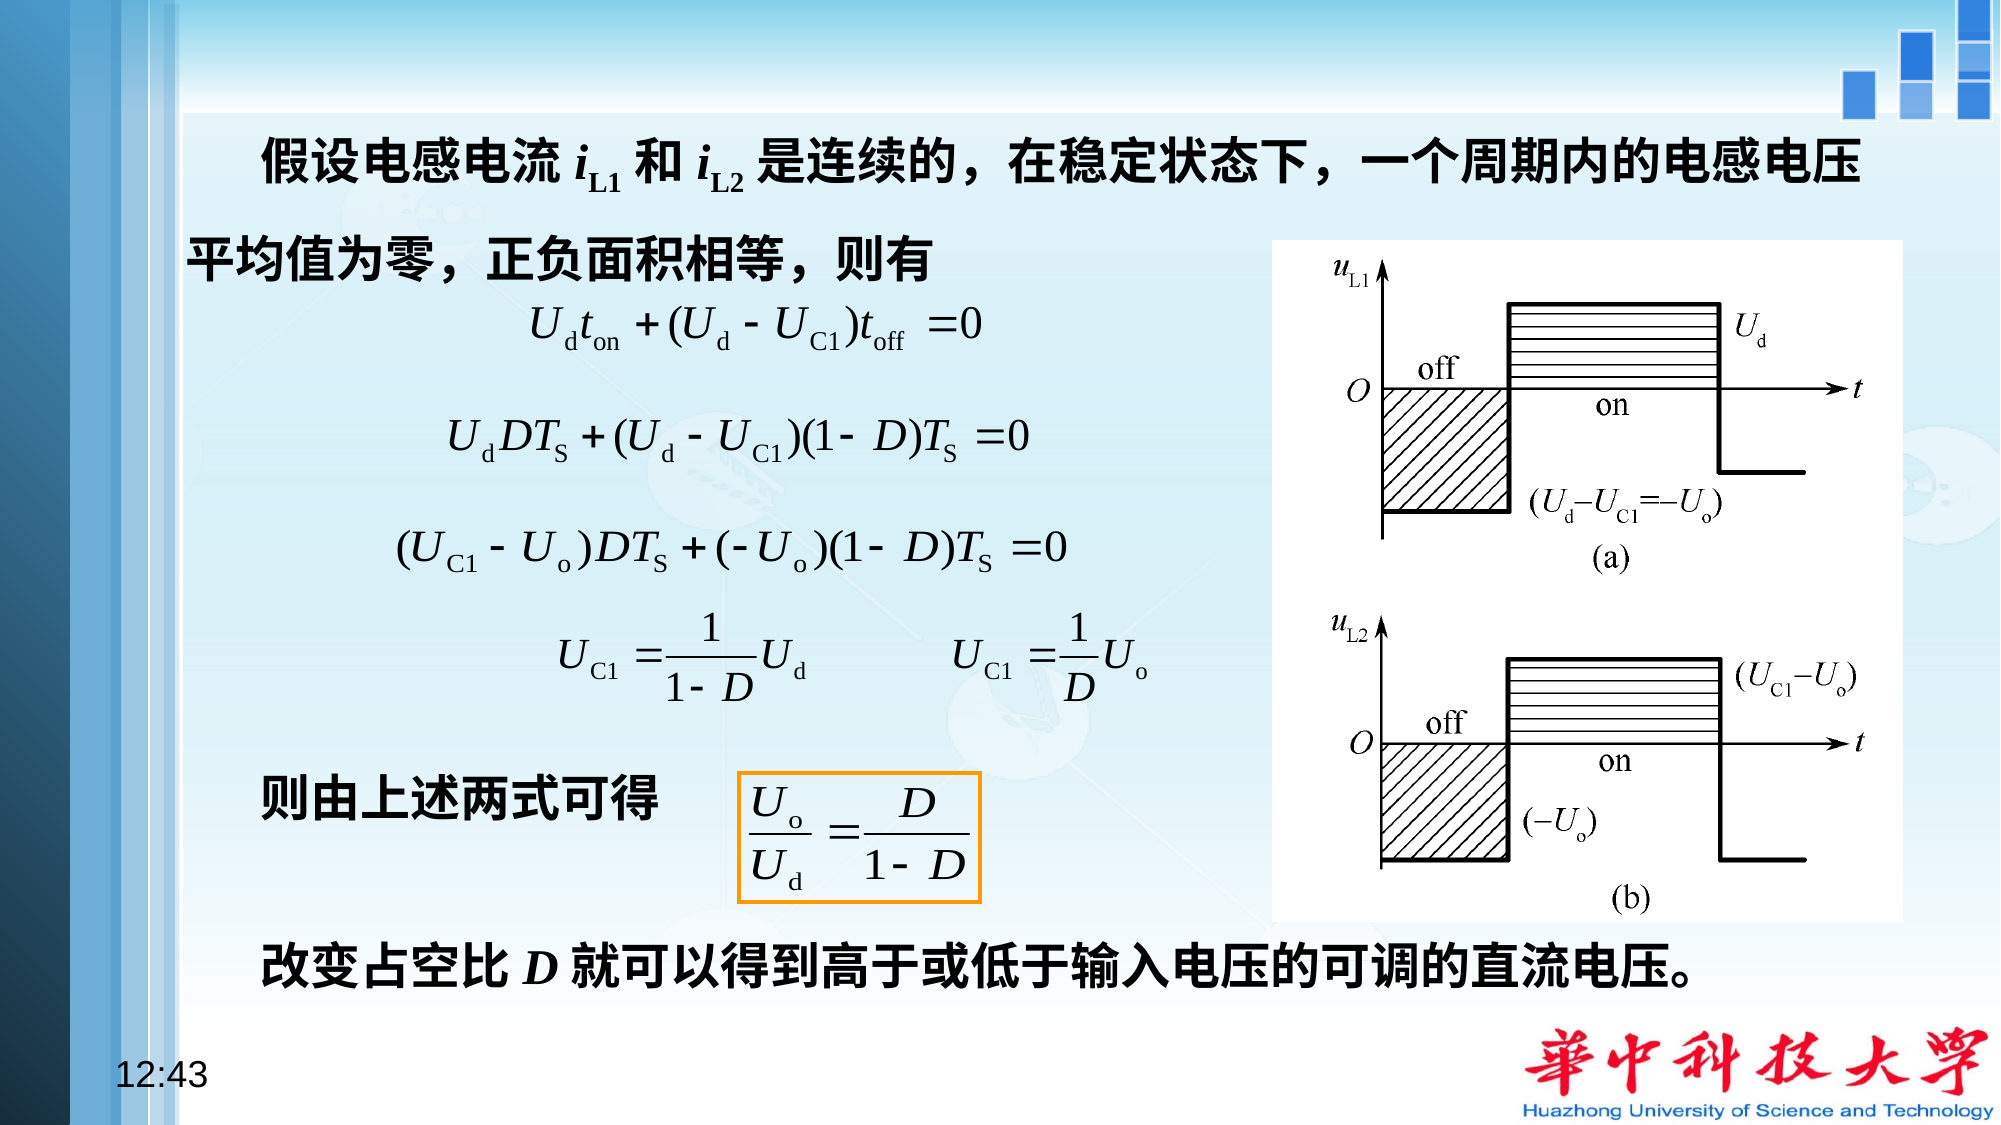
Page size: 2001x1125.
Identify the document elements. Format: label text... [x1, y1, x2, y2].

picture [1272, 113, 2000, 965]
text_box 假设电感电流iL1和iL2是连续的，在稳定状态下，一个周期内的电感电压平均值为零，正负面积相等，则有 则由上述两式可得 改变占空比D就可以得到高于或低于输入电压的可调的直流电压。 [170, 88, 1878, 1074]
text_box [442, 404, 1038, 474]
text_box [524, 291, 993, 362]
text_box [388, 515, 1078, 584]
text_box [741, 774, 978, 901]
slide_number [99, 1042, 567, 1103]
picture [1517, 1024, 2000, 1125]
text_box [553, 599, 814, 712]
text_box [947, 599, 1157, 712]
